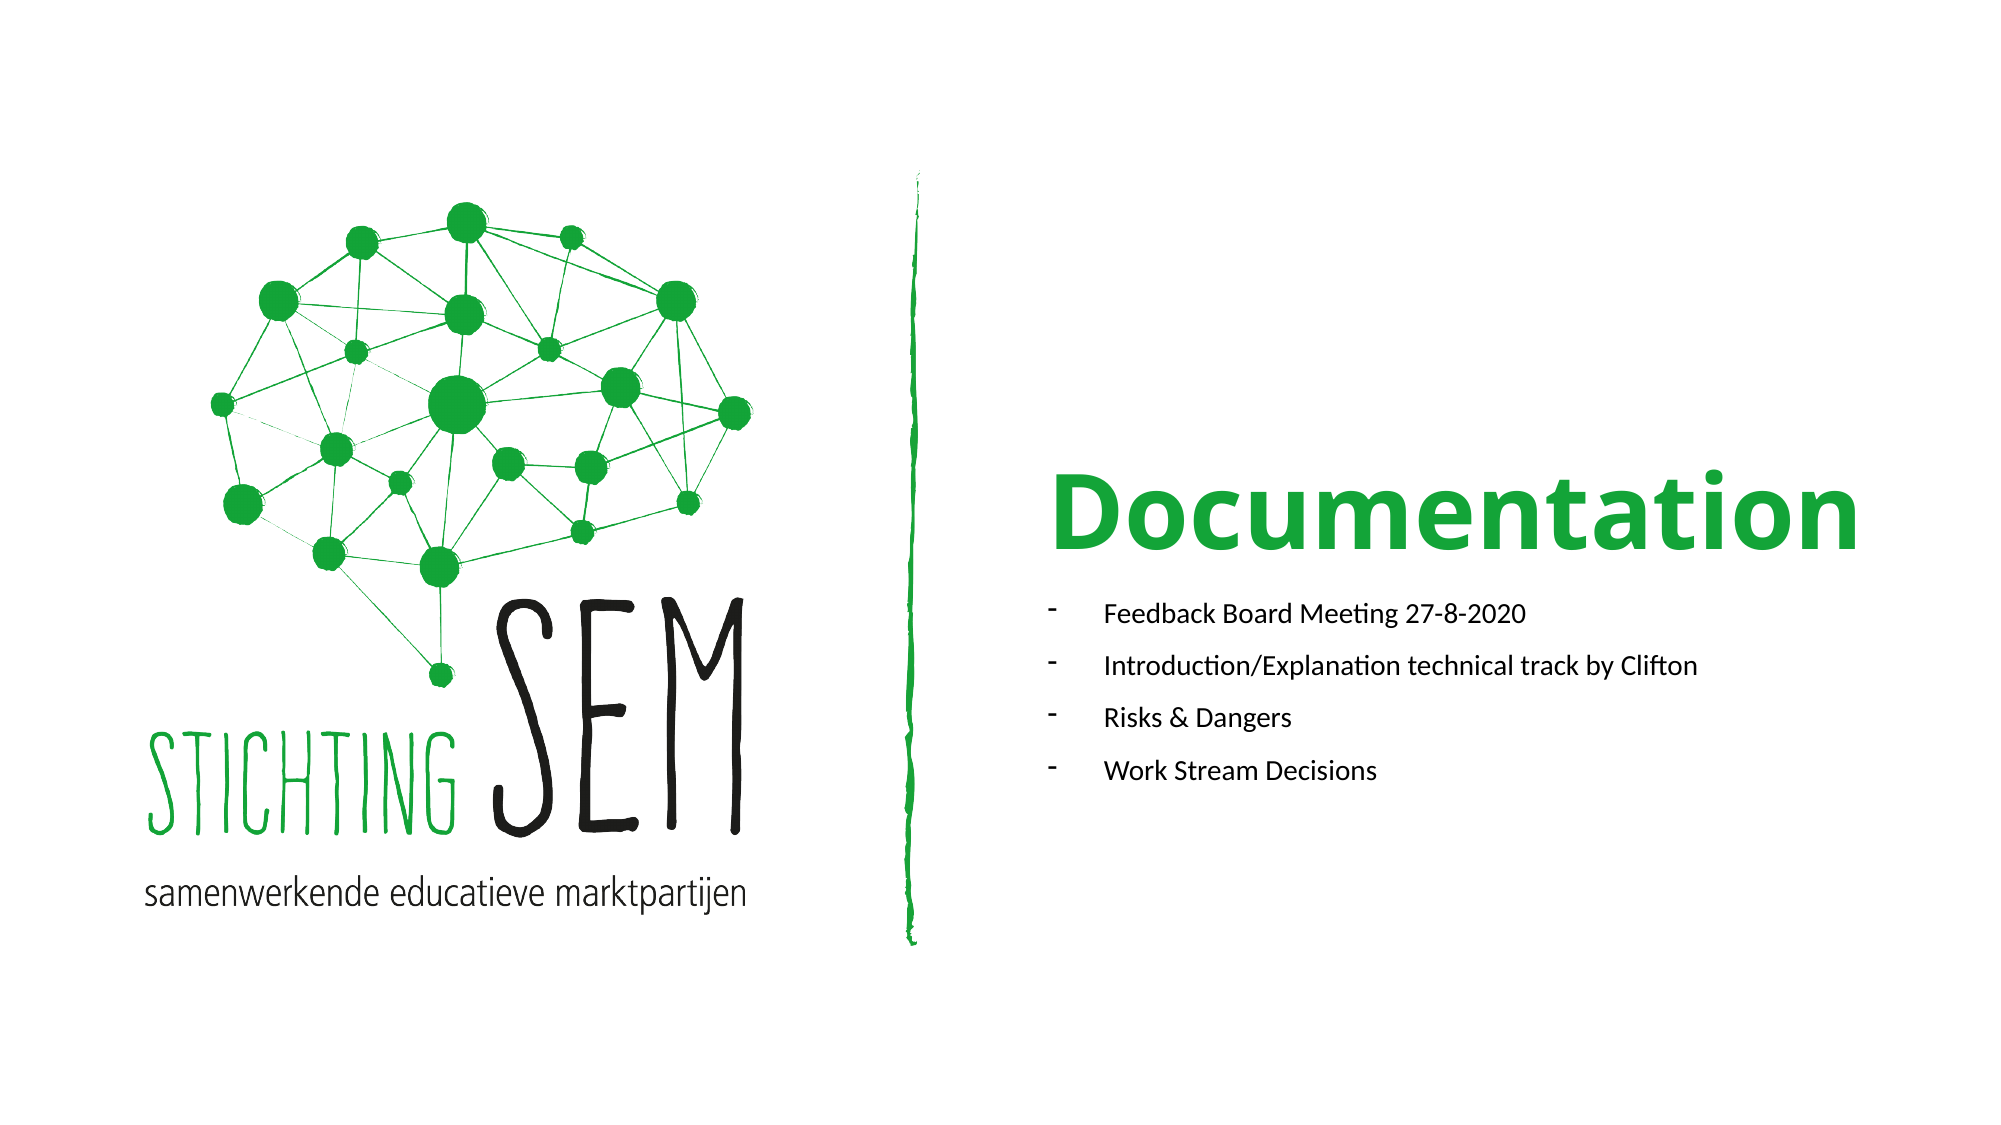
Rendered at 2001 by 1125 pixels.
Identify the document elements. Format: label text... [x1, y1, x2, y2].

subtitle Feedback Board Meeting 27-8-2020 Introduction/Explanation technical track by Clifton Risks & Dangers Work Stream Decisions [1032, 590, 1886, 862]
picture [145, 202, 754, 915]
title Documentation [1032, 452, 1886, 587]
picture [904, 170, 920, 946]
